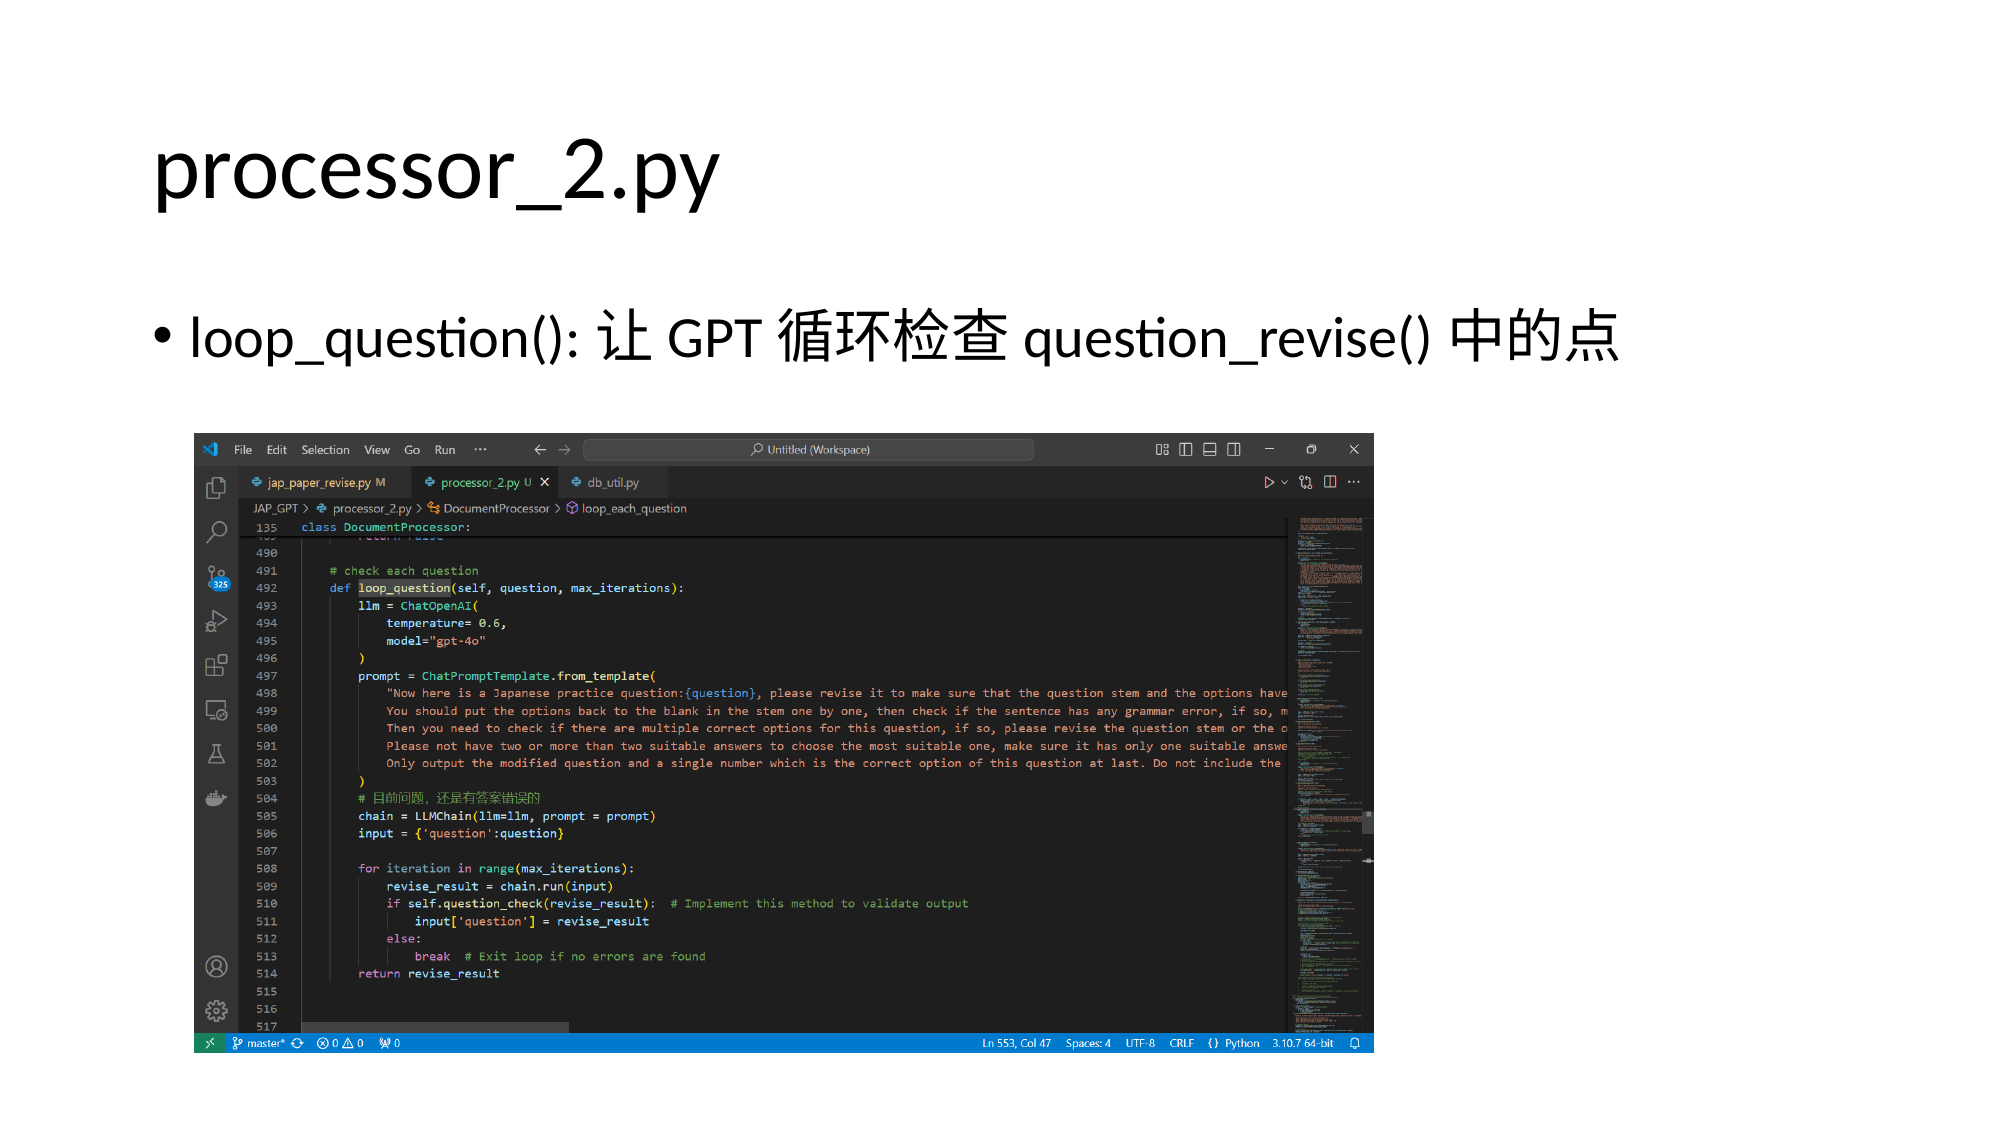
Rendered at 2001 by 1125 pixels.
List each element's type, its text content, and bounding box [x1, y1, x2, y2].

title processor_2.py [137, 59, 1863, 278]
list loop_question():让GPT循环检查question_revise()中的点 [137, 299, 1863, 1014]
picture [194, 432, 1374, 1053]
